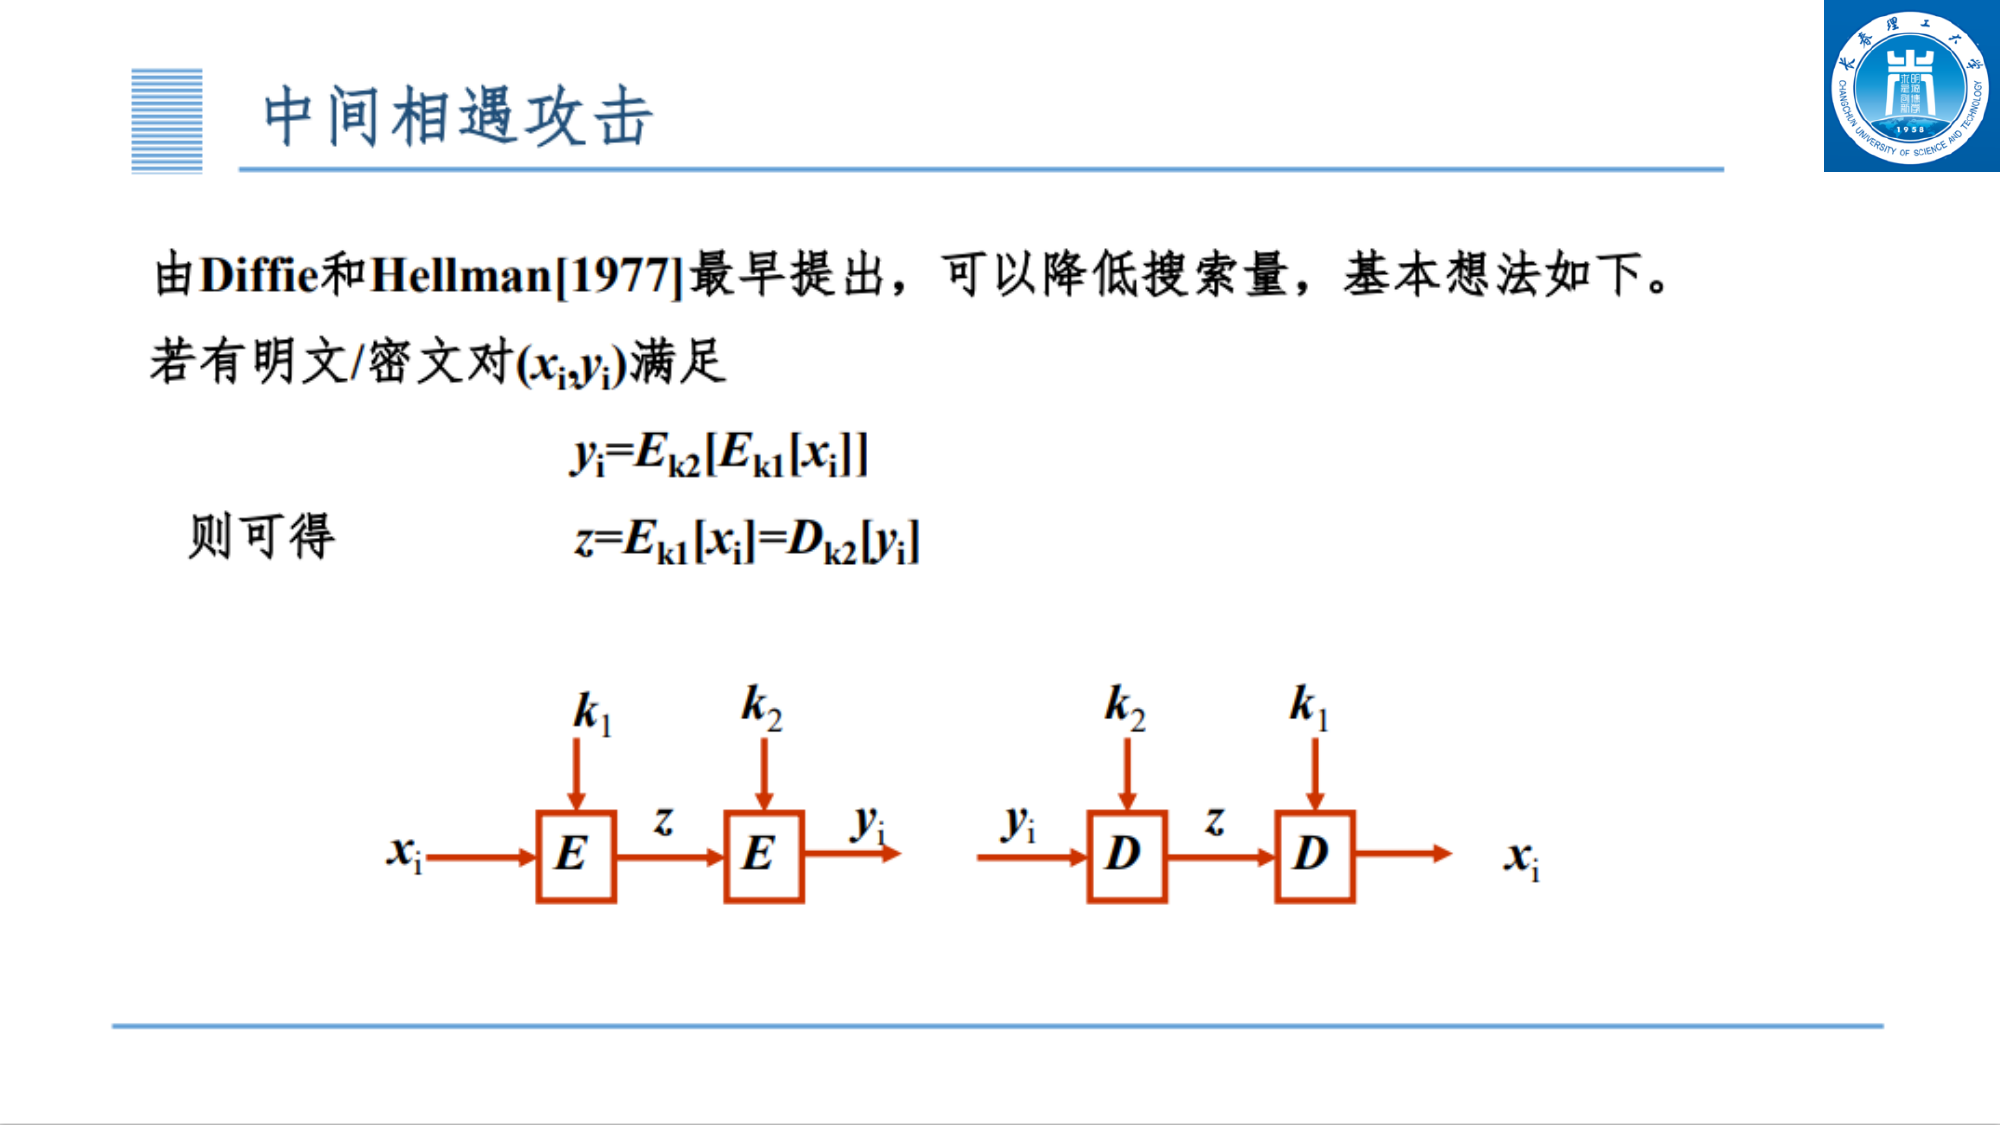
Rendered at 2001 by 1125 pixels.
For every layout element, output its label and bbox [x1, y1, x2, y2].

picture [1824, 0, 2000, 172]
list [0, 0, 2000, 1125]
